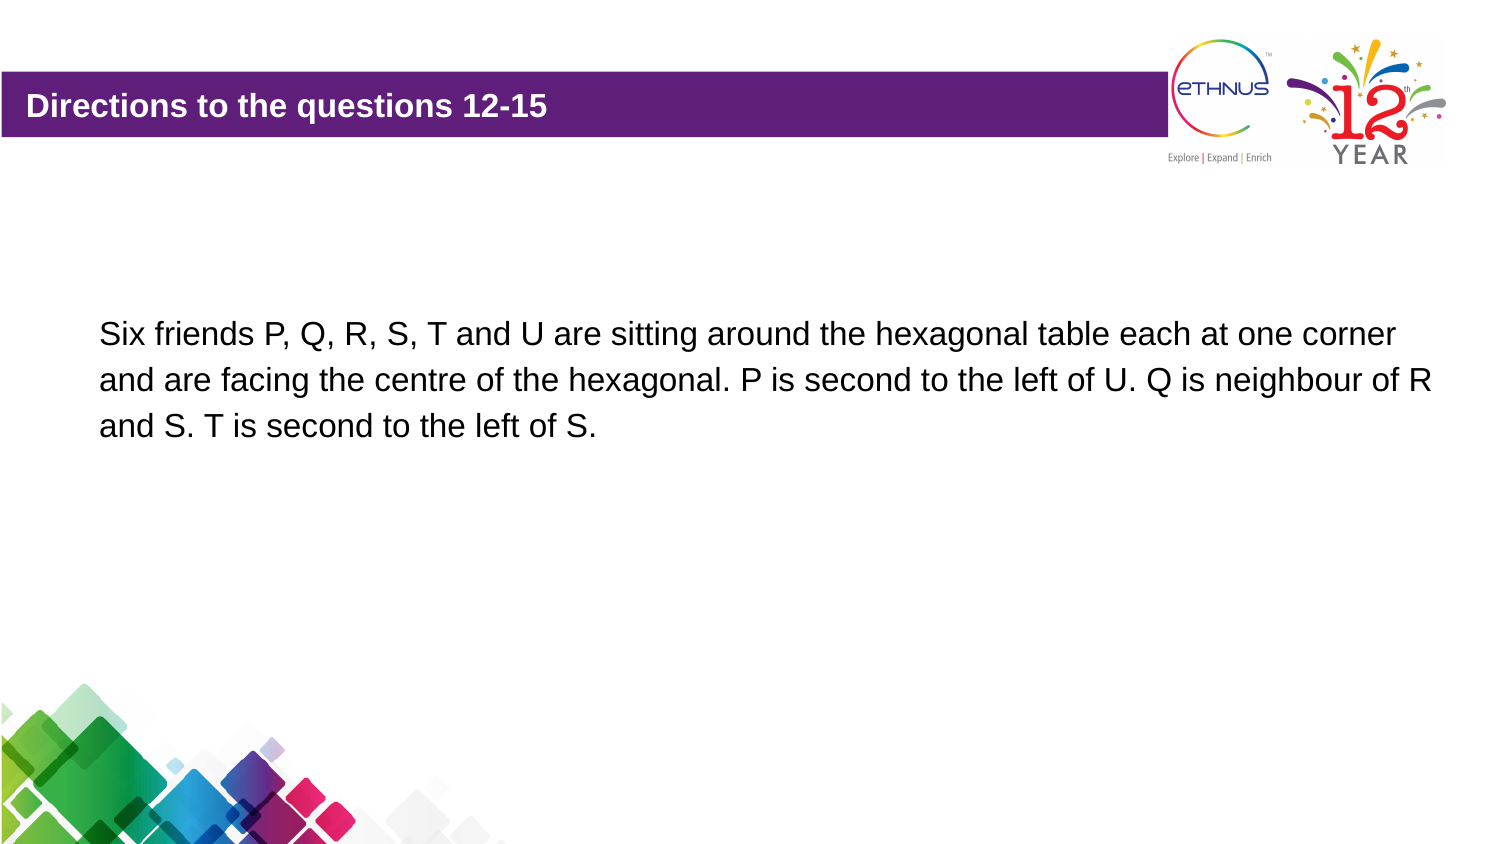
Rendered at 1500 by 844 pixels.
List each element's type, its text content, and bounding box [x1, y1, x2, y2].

picture [1, 668, 734, 844]
list Six friends P, Q, R, S, T and U are sitting around the hexagonal table each at one corner and are facing the centre of the hexagonal. P is second to the left of U. Q is neighbour of R and S. T is second to the left of S. [65, 291, 1463, 844]
title Directions to the questions 12-15 [1, 71, 1162, 138]
picture [1167, 38, 1447, 165]
